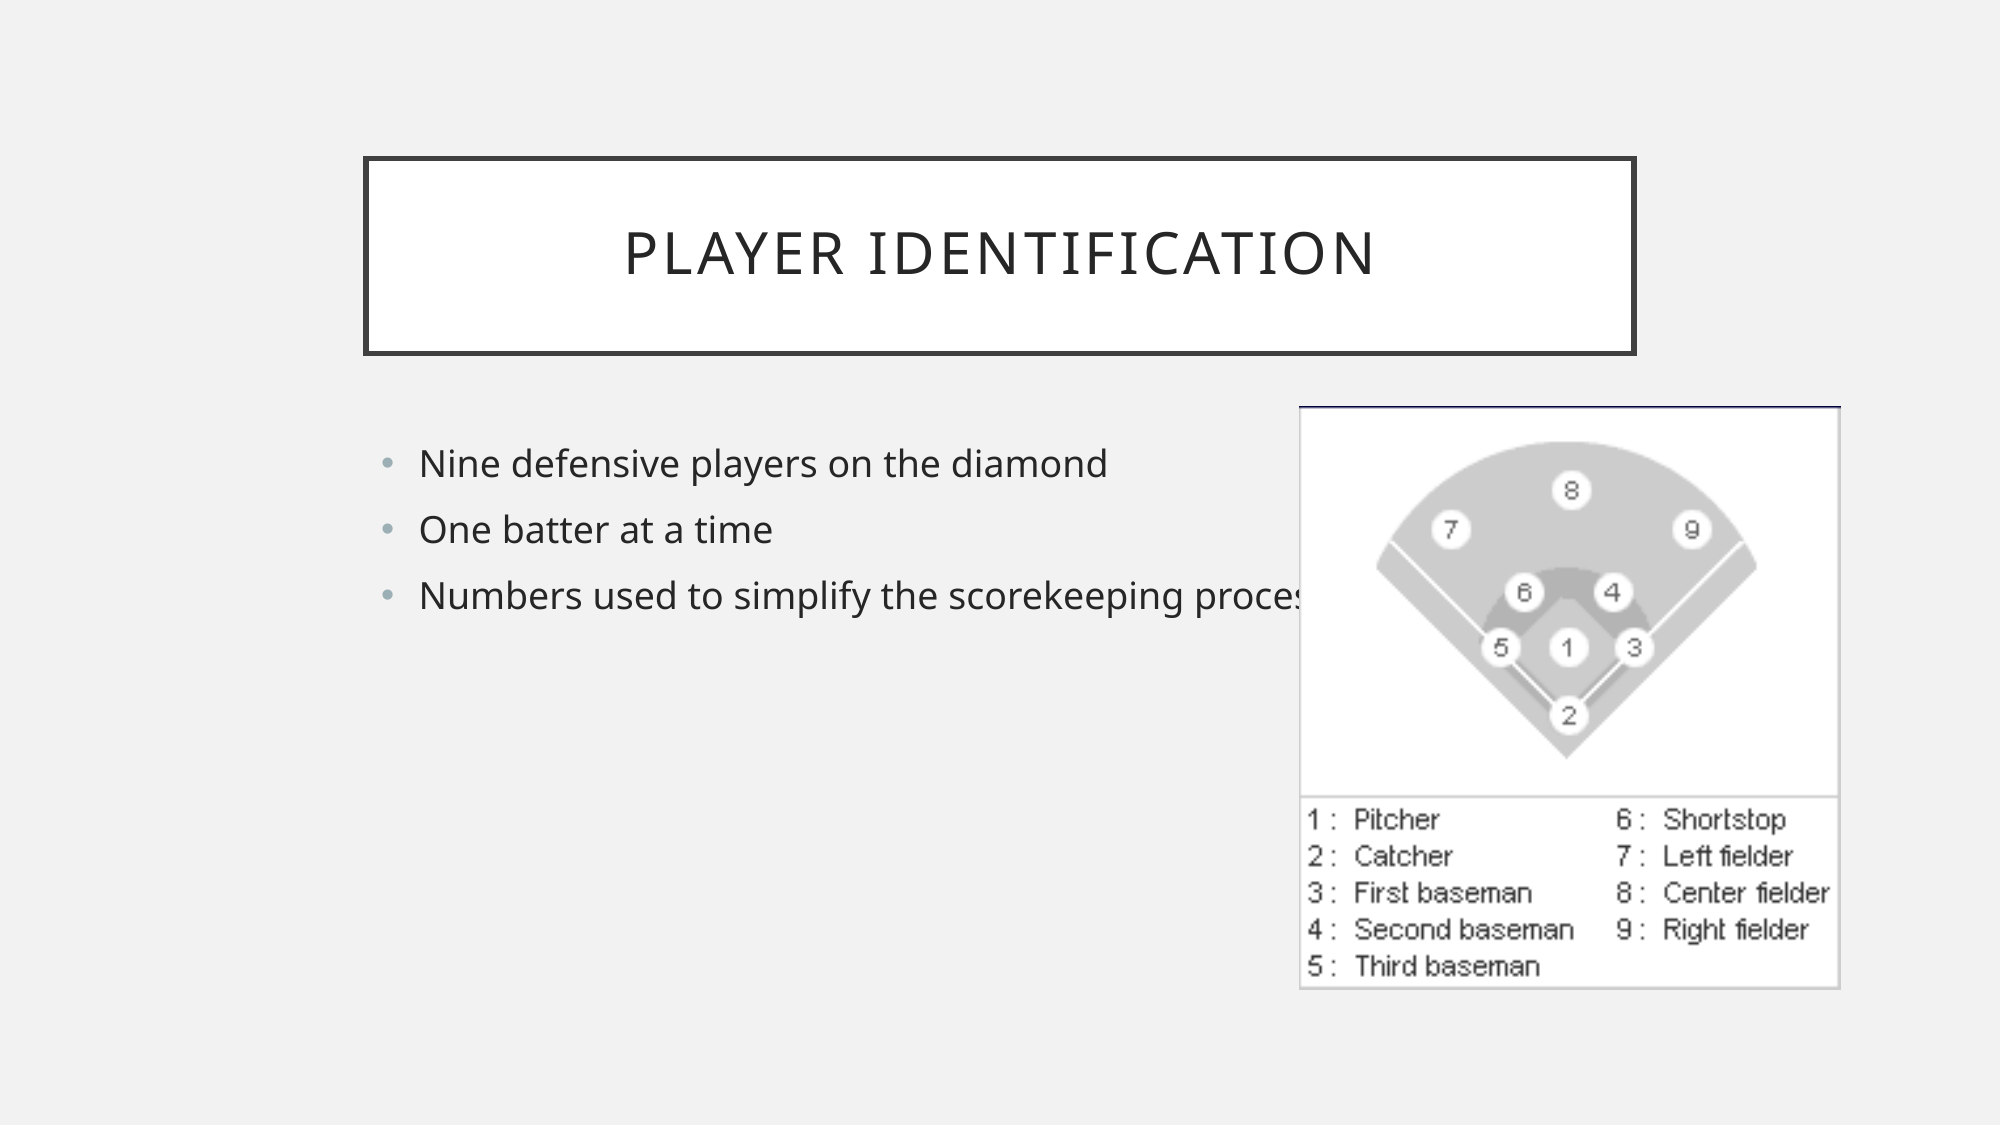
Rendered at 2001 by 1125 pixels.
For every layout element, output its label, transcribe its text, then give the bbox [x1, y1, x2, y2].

picture [1299, 406, 1841, 990]
list Nine defensive players on the diamond One batter at a time Numbers used to simplify the scorekeeping process [366, 432, 1299, 942]
title Player Identification [363, 156, 1637, 356]
